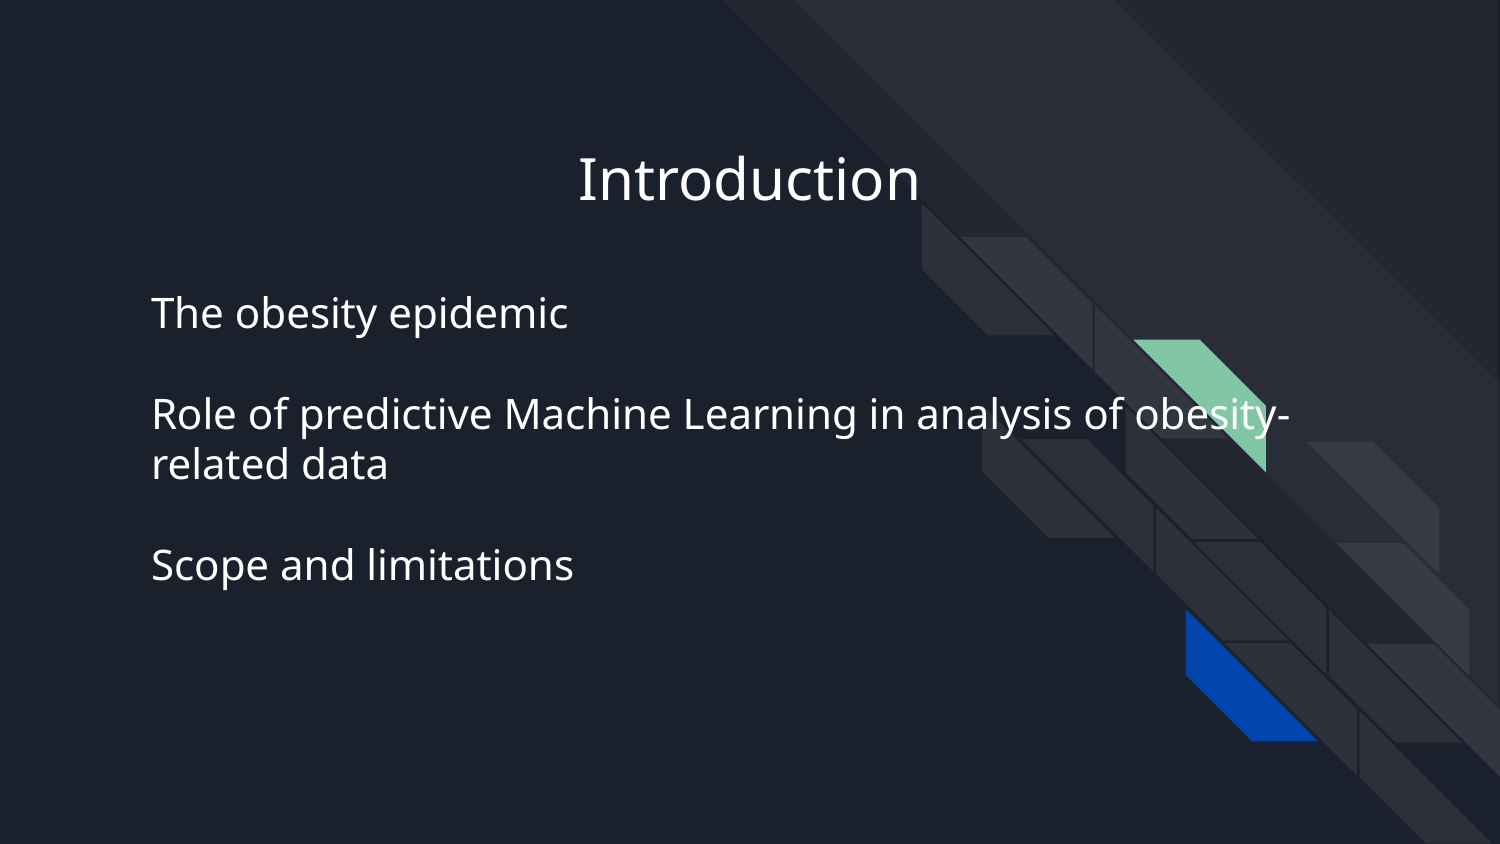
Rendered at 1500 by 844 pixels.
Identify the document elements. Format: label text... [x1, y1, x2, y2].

text_box The obesity epidemic Role of predictive Machine Learning in analysis of obesity-related data Scope and limitations [136, 271, 1364, 684]
title Introduction [525, 82, 975, 271]
